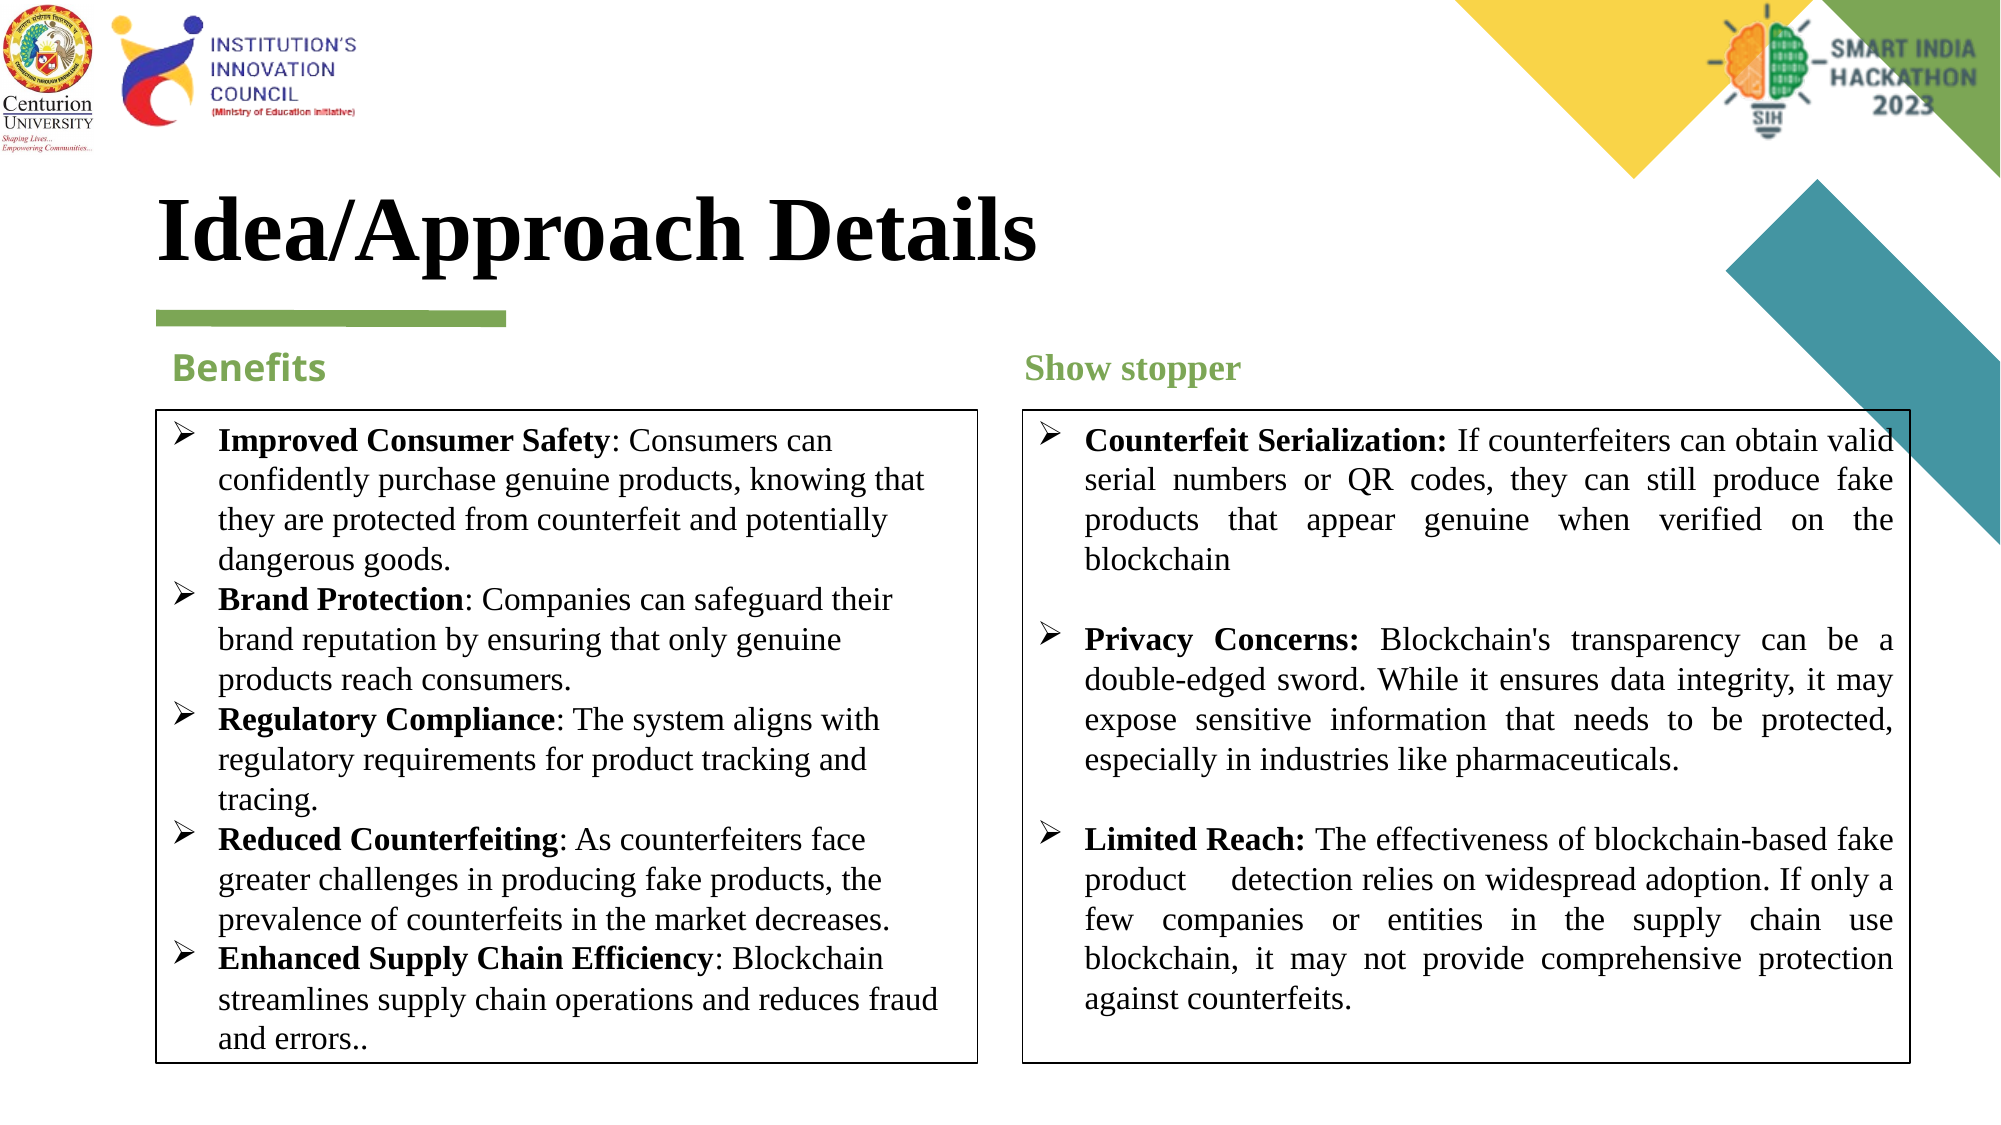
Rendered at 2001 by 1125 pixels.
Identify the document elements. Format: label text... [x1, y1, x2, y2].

picture [1698, 0, 2000, 147]
text_box Counterfeit Serialization: If counterfeiters can obtain valid serial numbers or QR codes, they can still produce fake products that appear genuine when verified on the blockchain Privacy Concerns: Blockchain's transparency can be a double-edged sword. While it ensures data integrity, it may expose sensitive information that needs to be protected, especially in industries like pharmaceuticals. Limited Reach: The effectiveness of blockchain-based fake product detection relies on widespread adoption. If only a few companies or entities in the supply chain use blockchain, it may not provide comprehensive protection against counterfeits. [1022, 410, 1910, 1063]
picture [0, 4, 94, 155]
list Benefits [156, 341, 950, 393]
list Improved Consumer Safety: Consumers can confidently purchase genuine products, knowing that they are protected from counterfeit and potentially dangerous goods. Brand Protection: Companies can safeguard their brand reputation by ensuring that only genuine products reach consumers. Regulatory Compliance: The system aligns with regulatory requirements for product tracking and tracing. Reduced Counterfeiting: As counterfeiters face greater challenges in producing fake products, the prevalence of counterfeits in the market decreases. Enhanced Supply Chain Efficiency: Blockchain streamlines supply chain operations and reduces fraud and errors.. [156, 410, 978, 1063]
picture [97, 4, 370, 136]
title Idea/Approach Details [156, 179, 1105, 280]
text_box Show stopper [999, 341, 1844, 393]
